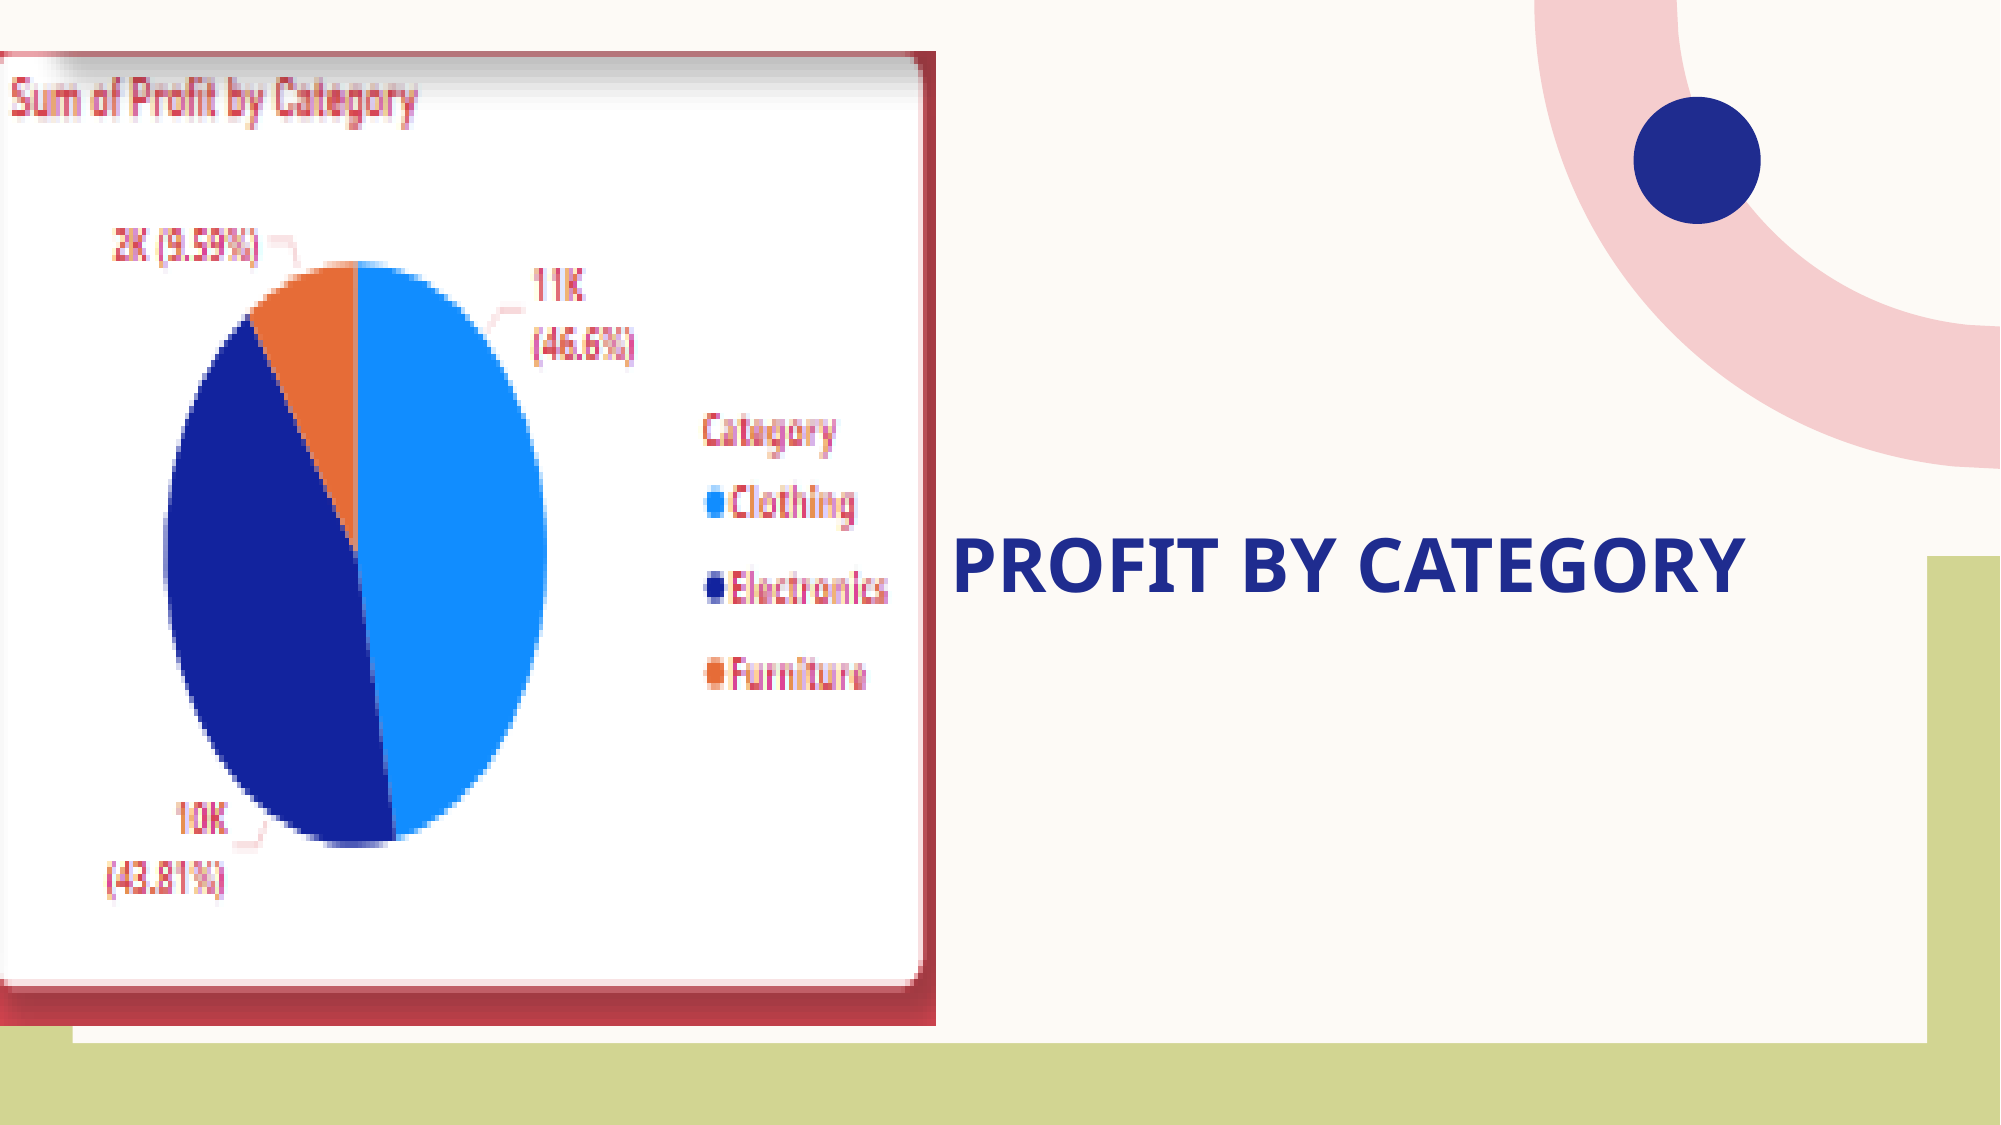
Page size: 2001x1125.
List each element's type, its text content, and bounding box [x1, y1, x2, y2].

picture [0, 51, 936, 1026]
title Profit by category [936, 174, 1875, 952]
